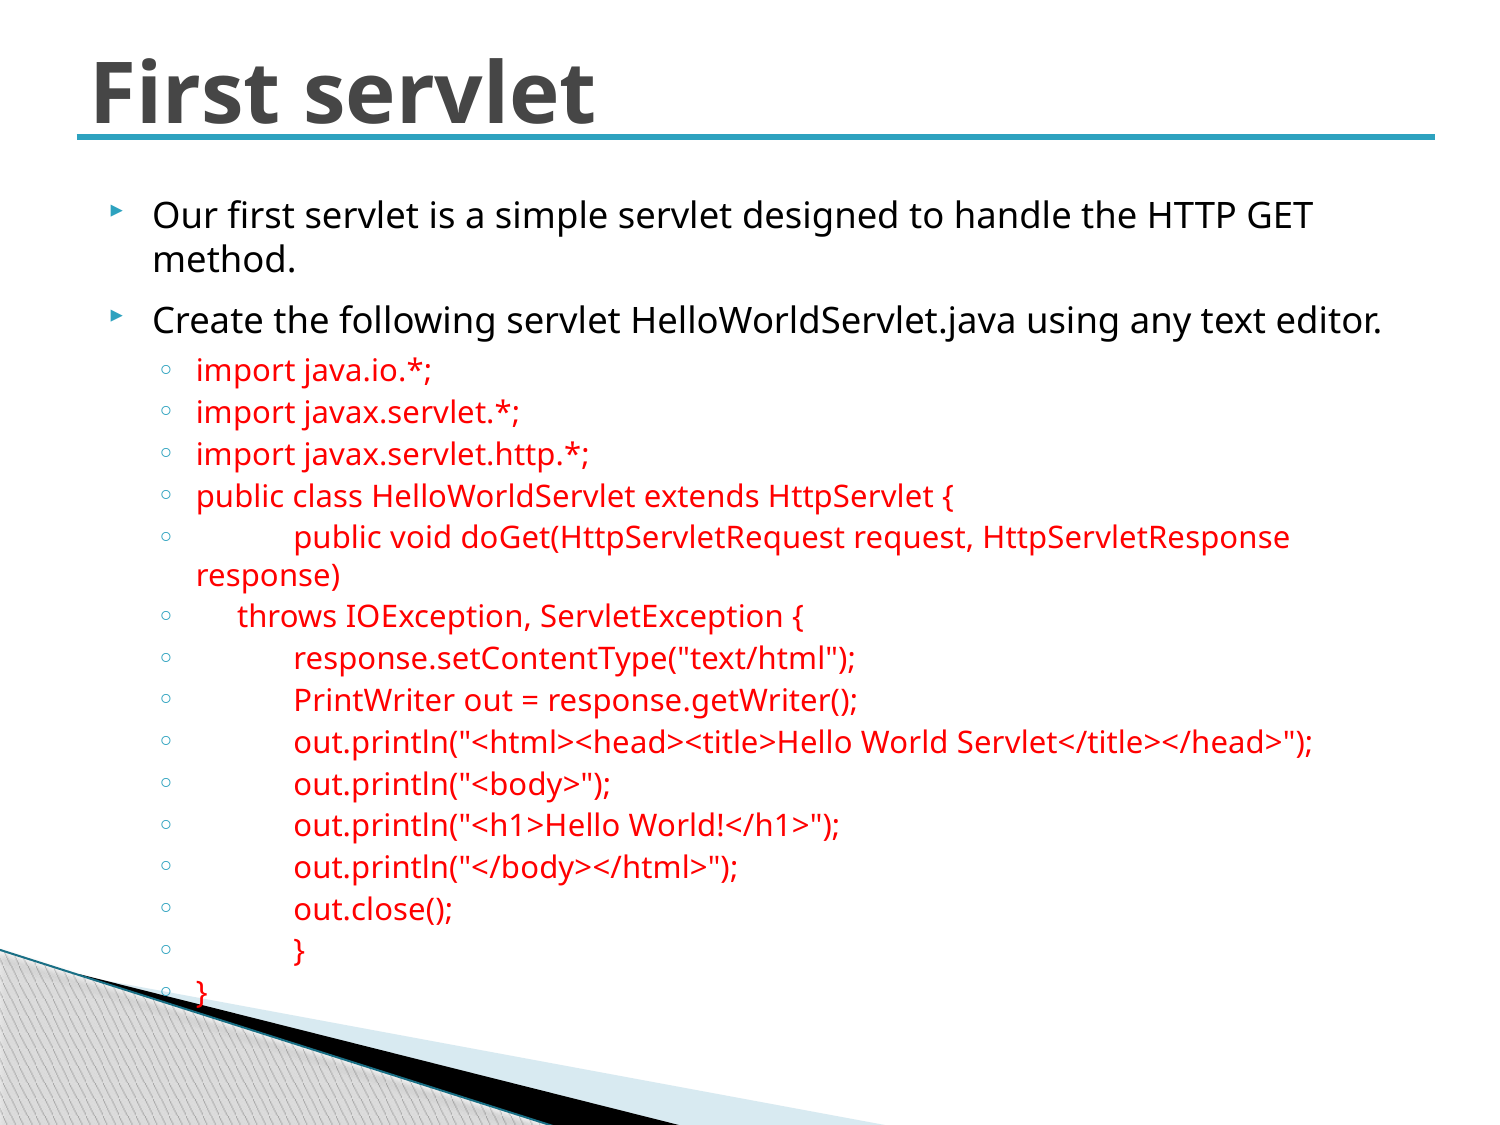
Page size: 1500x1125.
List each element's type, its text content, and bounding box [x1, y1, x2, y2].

title First servlet [75, 0, 1425, 183]
list Our first servlet is a simple servlet designed to handle the HTTP GET method. Create the following servlet HelloWorldServlet.java using any text editor. import java.io.*; import javax.servlet.*; import javax.servlet.http.*; public class HelloWorldServlet extends HttpServlet { public void doGet(HttpServletRequest request, HttpServletResponse response) throws IOException, ServletException { response.setContentType("text/html"); PrintWriter out = response.getWriter(); out.println("<html><head><title>Hello World Servlet</title></head>"); out.println("<body>"); out.println("<h1>Hello World!</h1>"); out.println("</body></html>"); out.close(); } } [75, 184, 1425, 1024]
